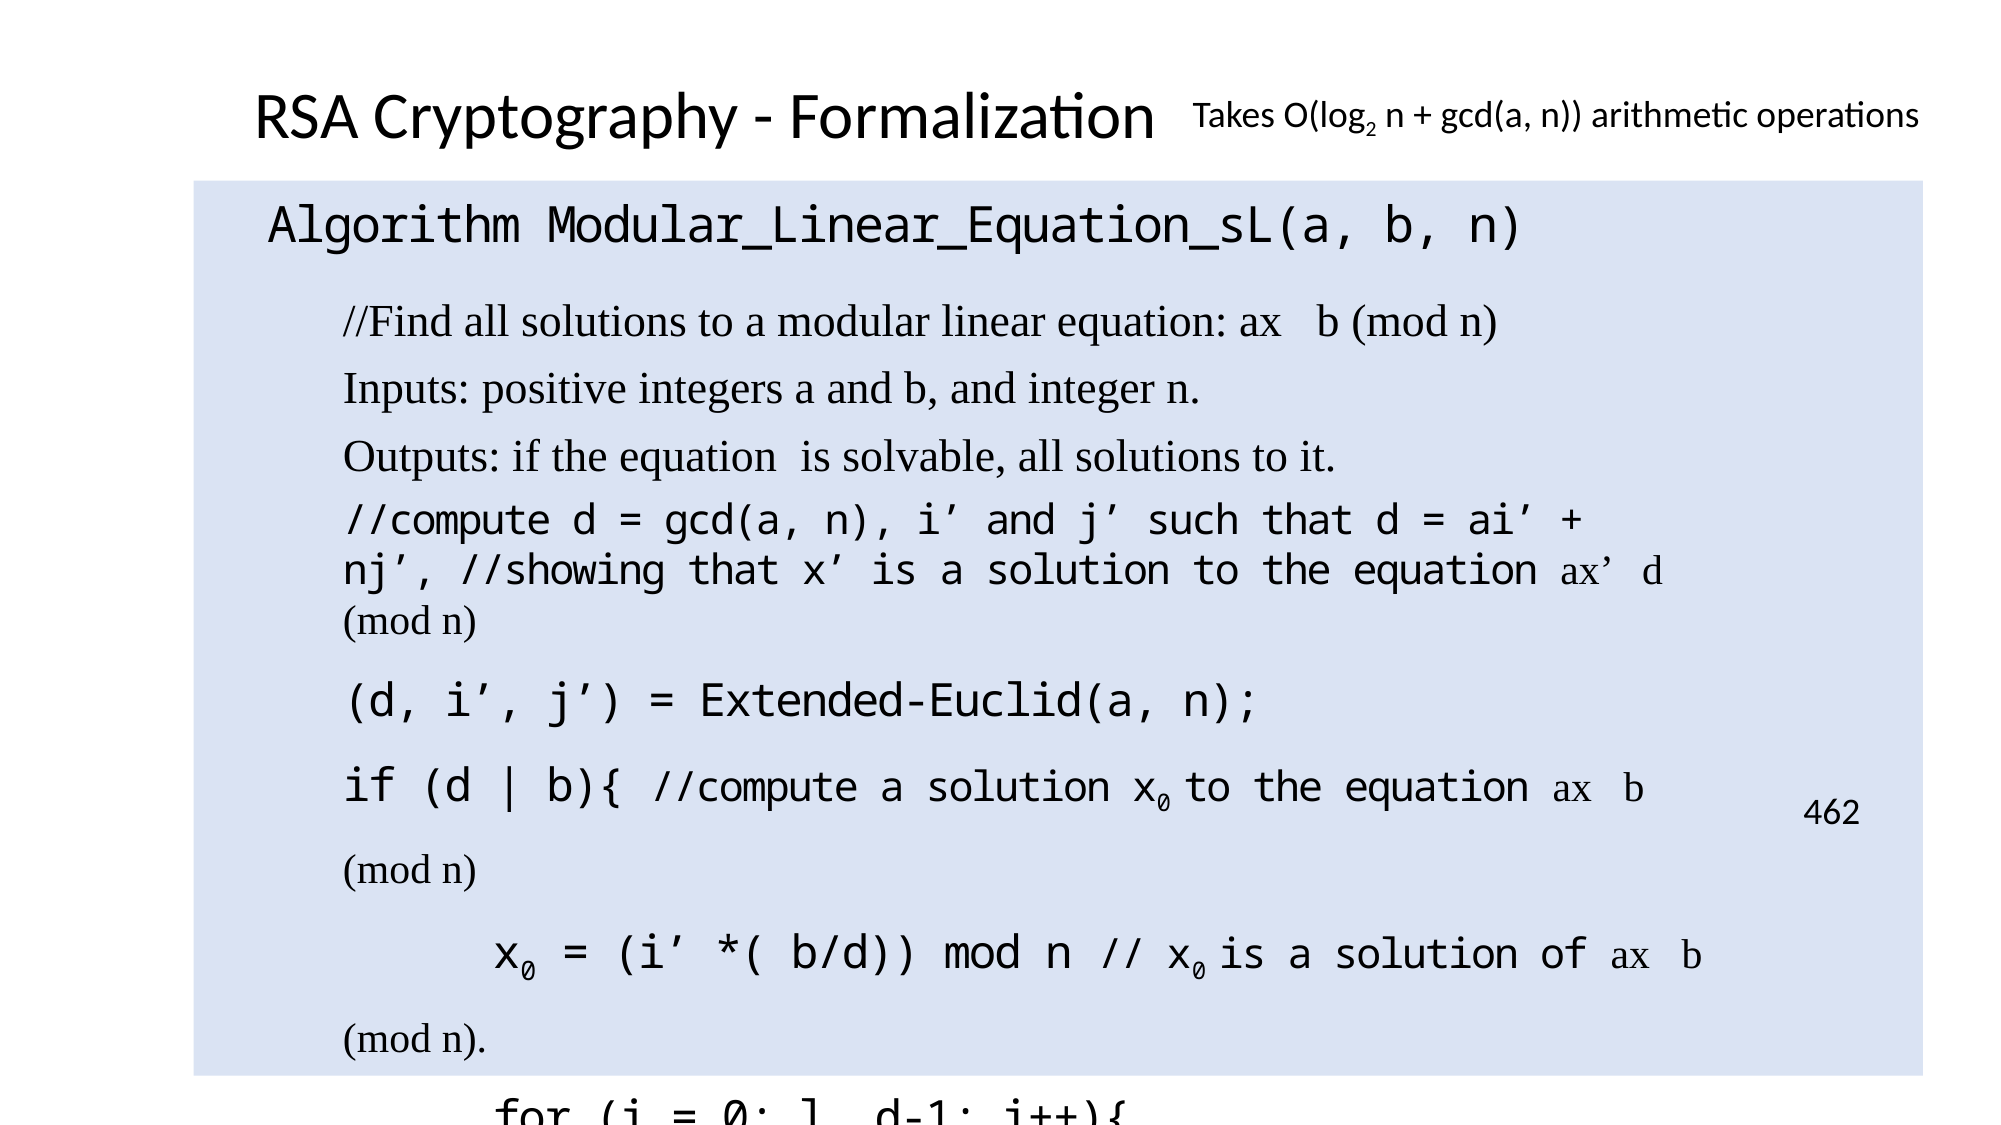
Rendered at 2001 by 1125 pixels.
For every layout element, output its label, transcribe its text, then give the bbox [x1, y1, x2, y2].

text_box Takes O(log2 n + gcd(a, n)) arithmetic operations [1177, 82, 1943, 149]
text_box 462 [1788, 779, 1969, 840]
text_box [193, 180, 1923, 1076]
text_box RSA Cryptography - Formalization [240, 64, 1489, 159]
